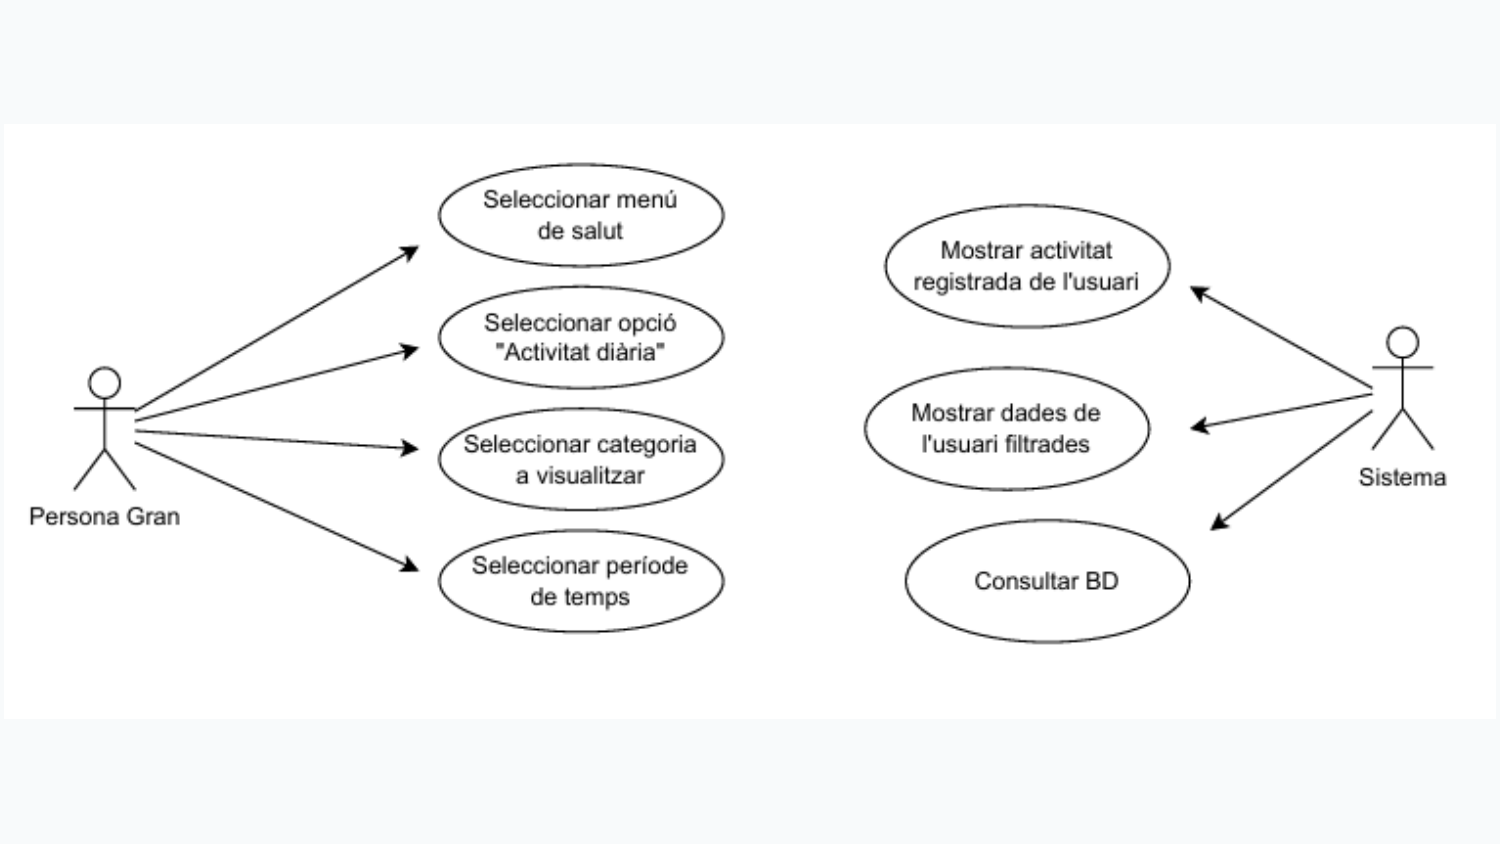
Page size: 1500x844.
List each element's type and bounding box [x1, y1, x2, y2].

picture [3, 124, 1497, 720]
